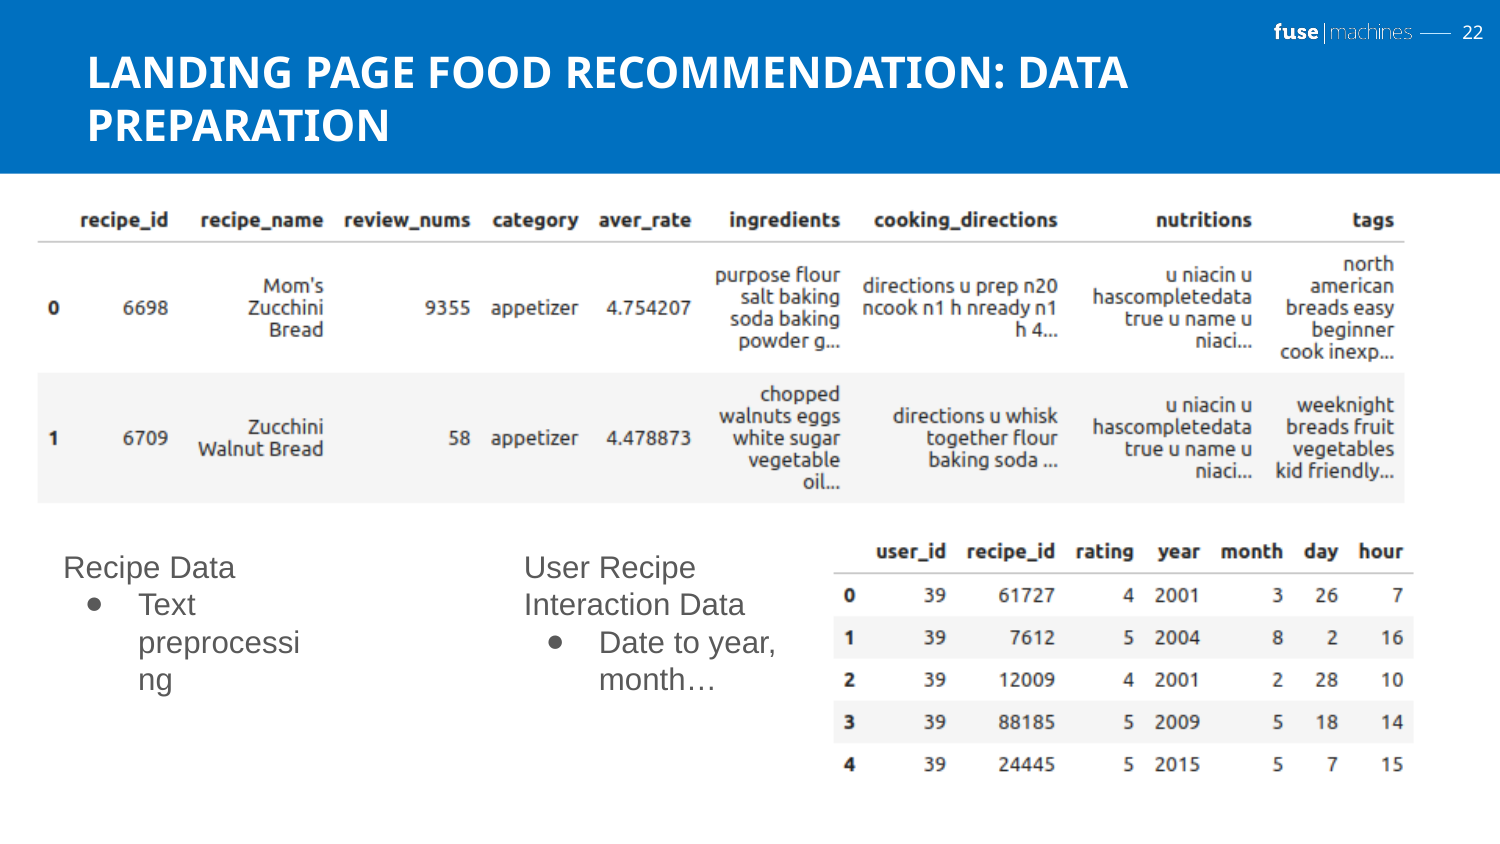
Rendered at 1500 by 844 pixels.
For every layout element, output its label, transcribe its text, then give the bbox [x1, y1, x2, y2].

picture [1274, 23, 1412, 33]
text_box User Recipe Interaction Data Date to year, month… [508, 532, 808, 712]
title LANDING PAGE FOOD RECOMMENDATION: DATA PREPARATION [75, 33, 1425, 175]
text_box Recipe Data Text preprocessing [48, 532, 329, 712]
picture [822, 531, 1442, 795]
picture [24, 199, 1437, 508]
